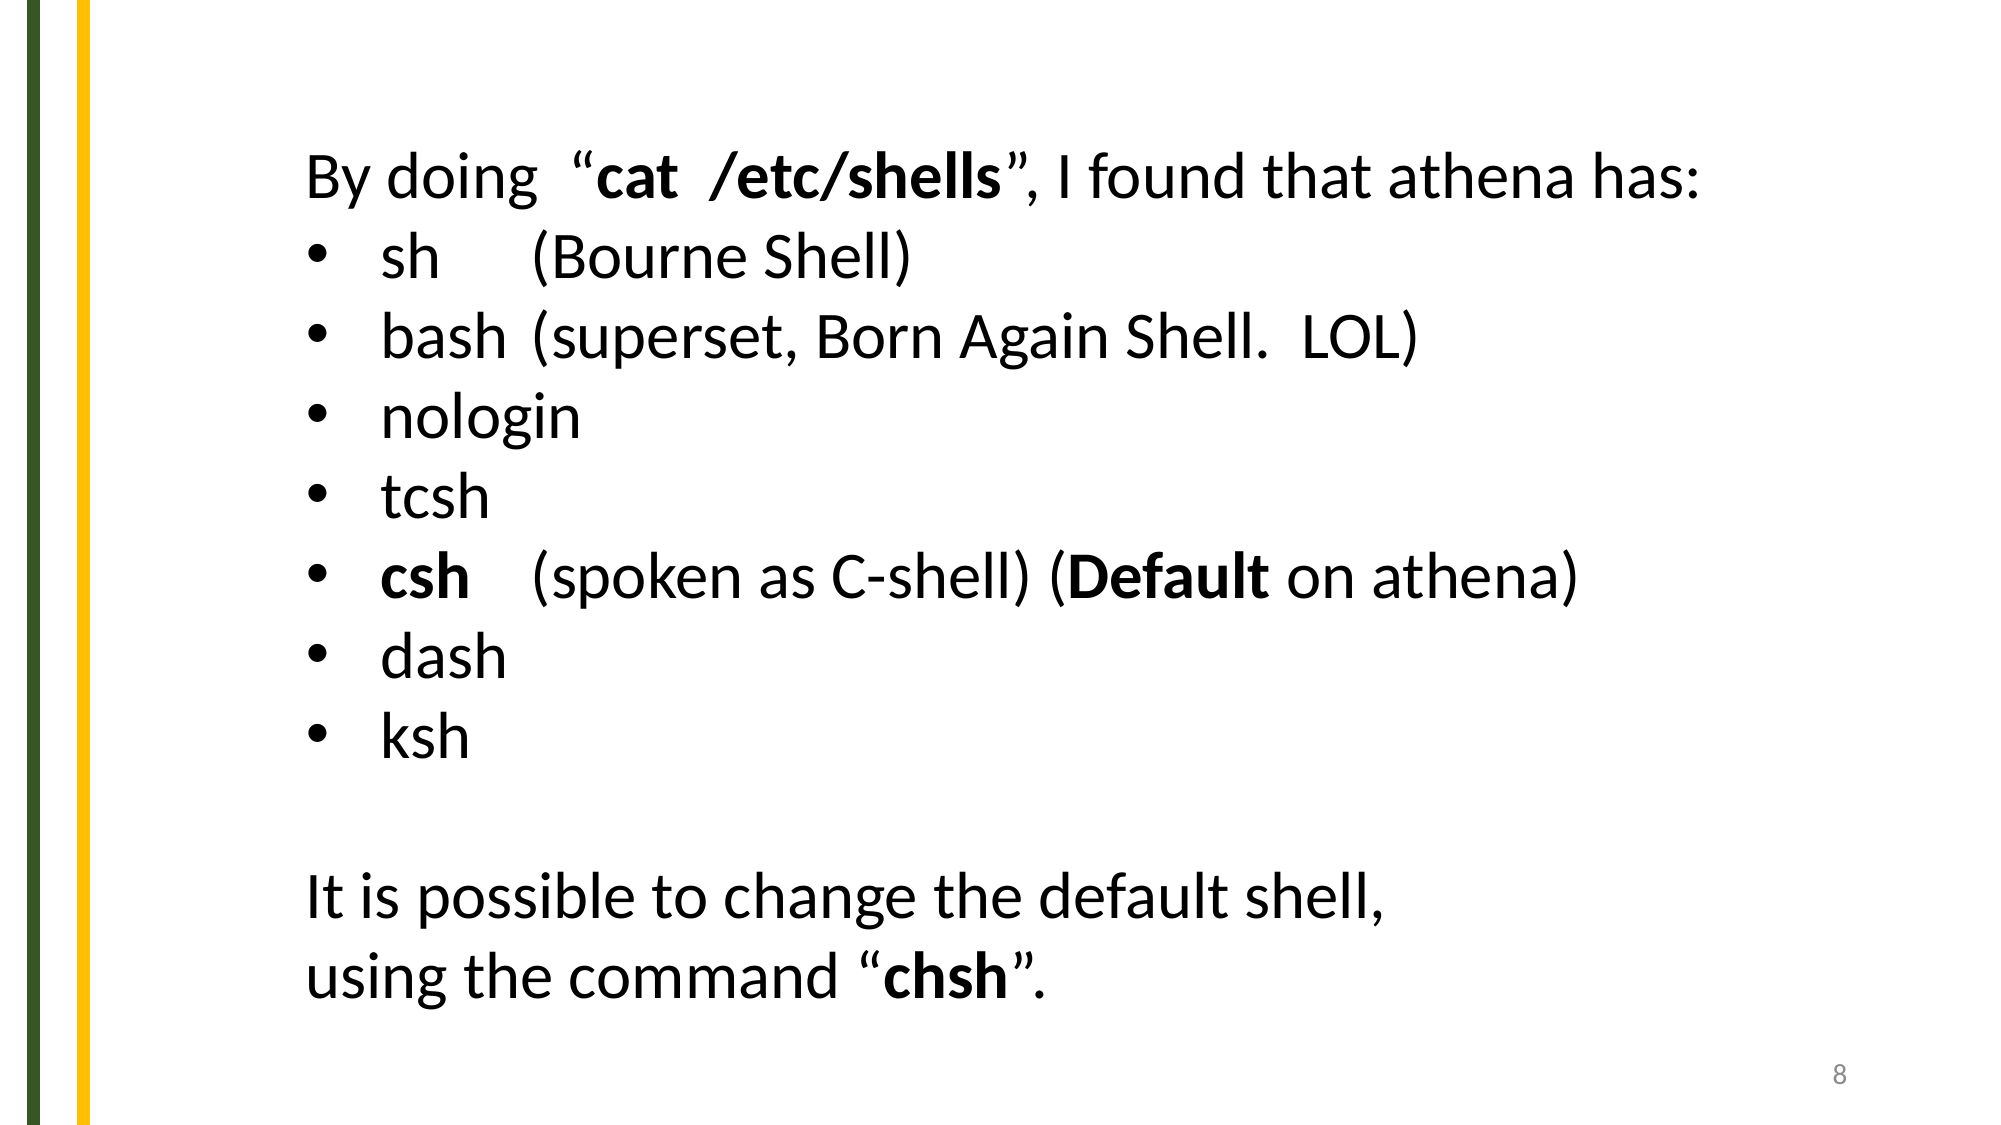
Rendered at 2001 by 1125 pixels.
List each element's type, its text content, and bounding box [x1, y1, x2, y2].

text_box By doing “cat /etc/shells”, I found that athena has: sh (Bourne Shell) bash (superset, Born Again Shell. LOL) nologin tcsh csh (spoken as C-shell) (Default on athena) dash ksh It is possible to change the default shell, using the command “chsh”. [291, 44, 1718, 1125]
slide_number 8 [1718, 1042, 1863, 1103]
